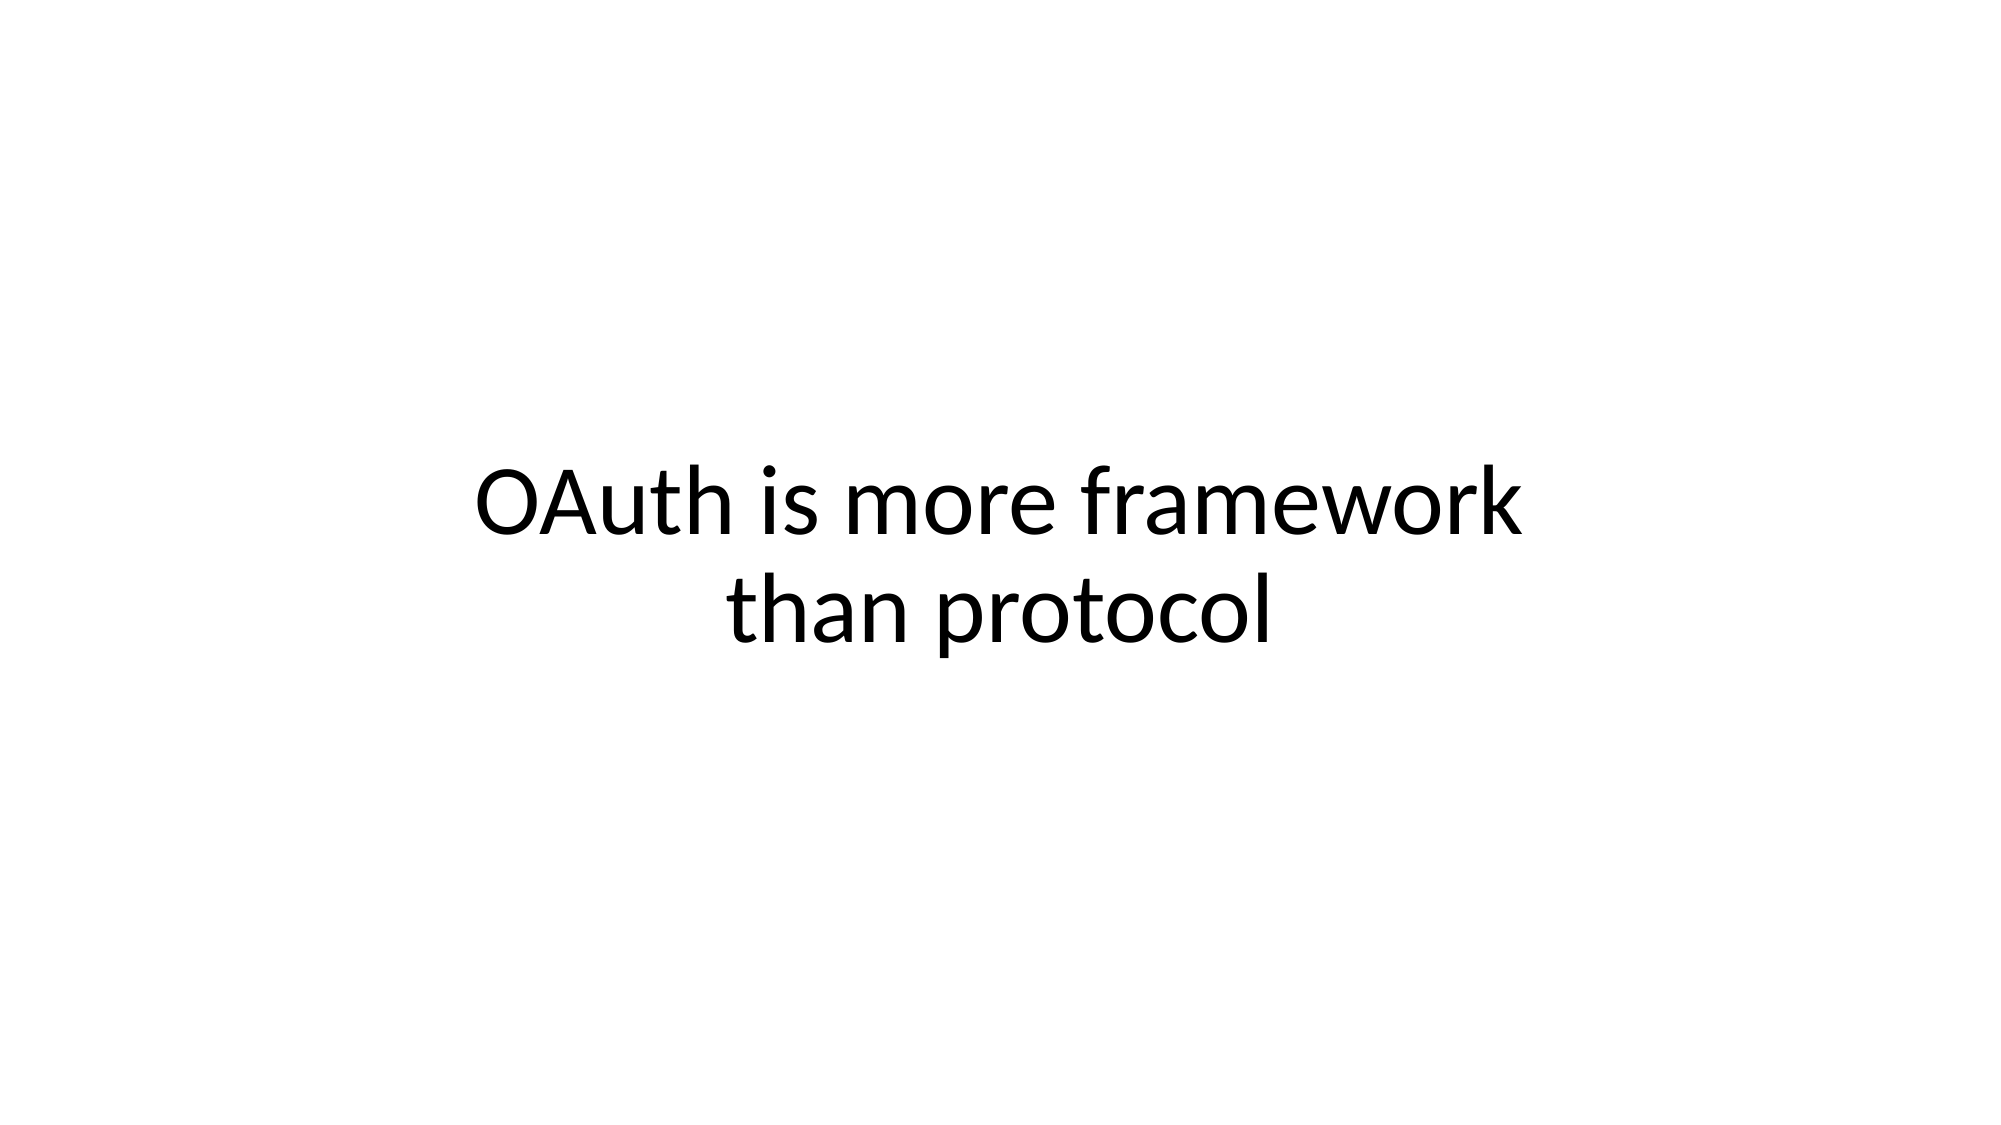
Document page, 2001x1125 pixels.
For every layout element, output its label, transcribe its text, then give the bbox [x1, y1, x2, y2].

list OAuth is more framework than protocol [137, 99, 1863, 1014]
